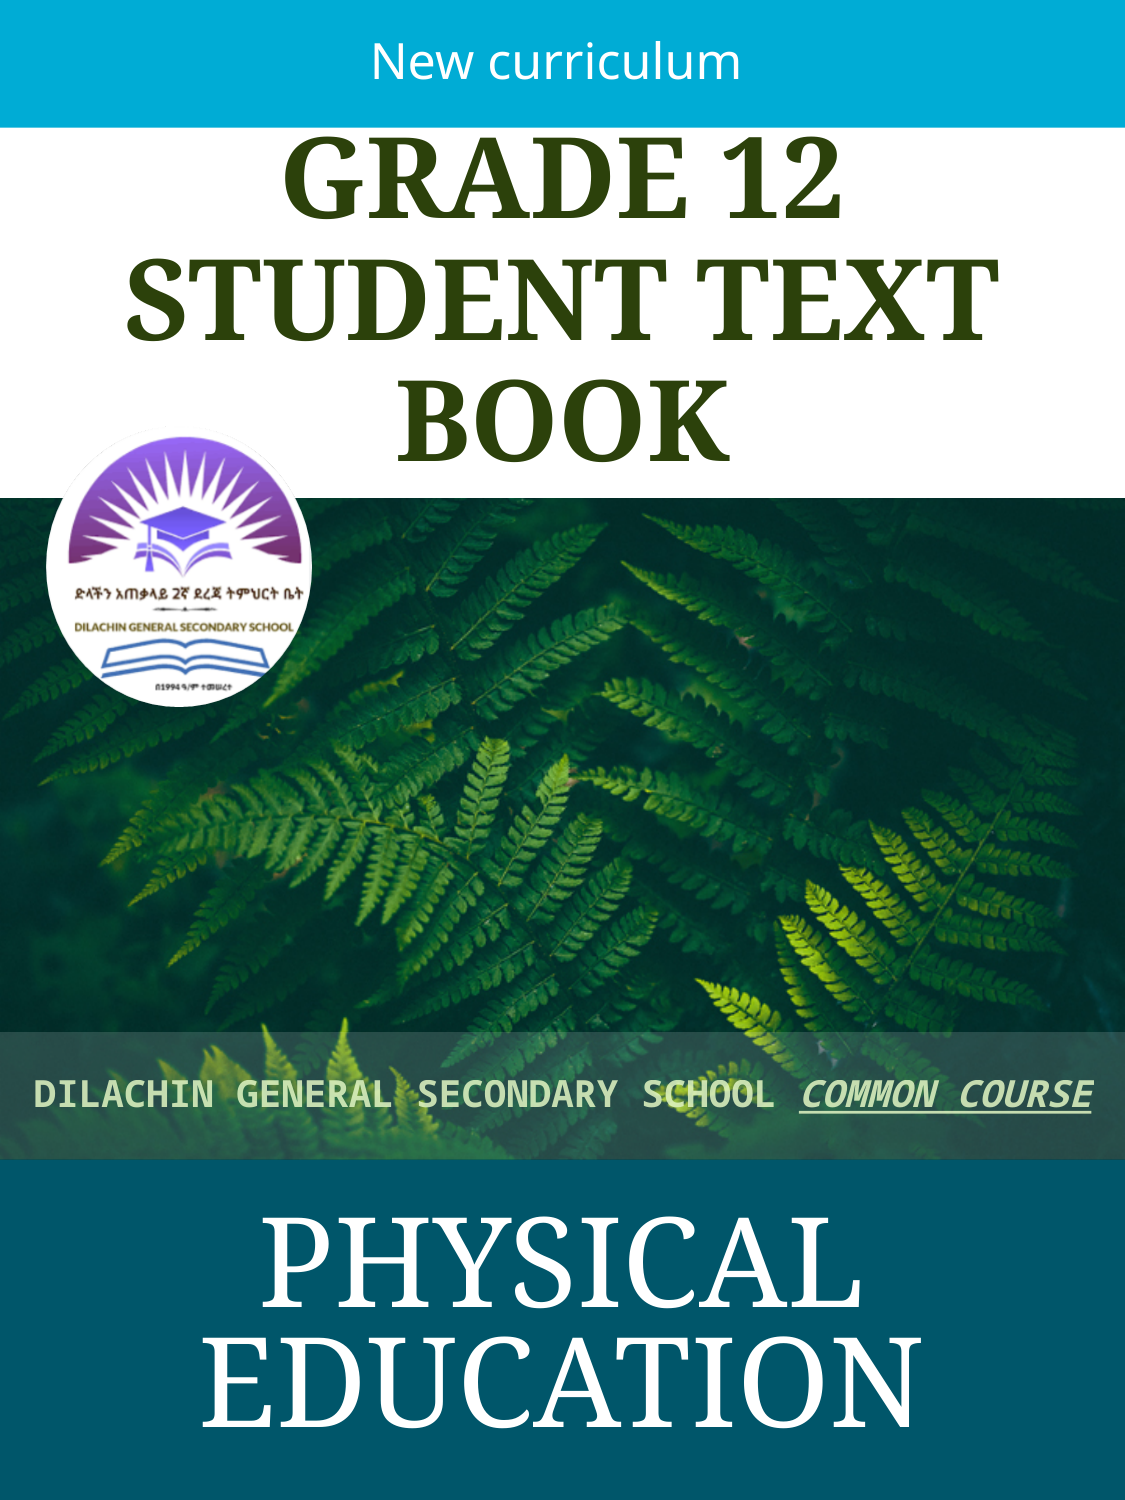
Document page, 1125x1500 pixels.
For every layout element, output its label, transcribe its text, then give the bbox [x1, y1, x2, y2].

list PHYSICAL EDUCATION [0, 1160, 1125, 1500]
subtitle New curriculum [0, 0, 1125, 128]
picture [0, 426, 1125, 1159]
title GRADE 12 STUDENT TEXT BOOK [0, 128, 1125, 494]
